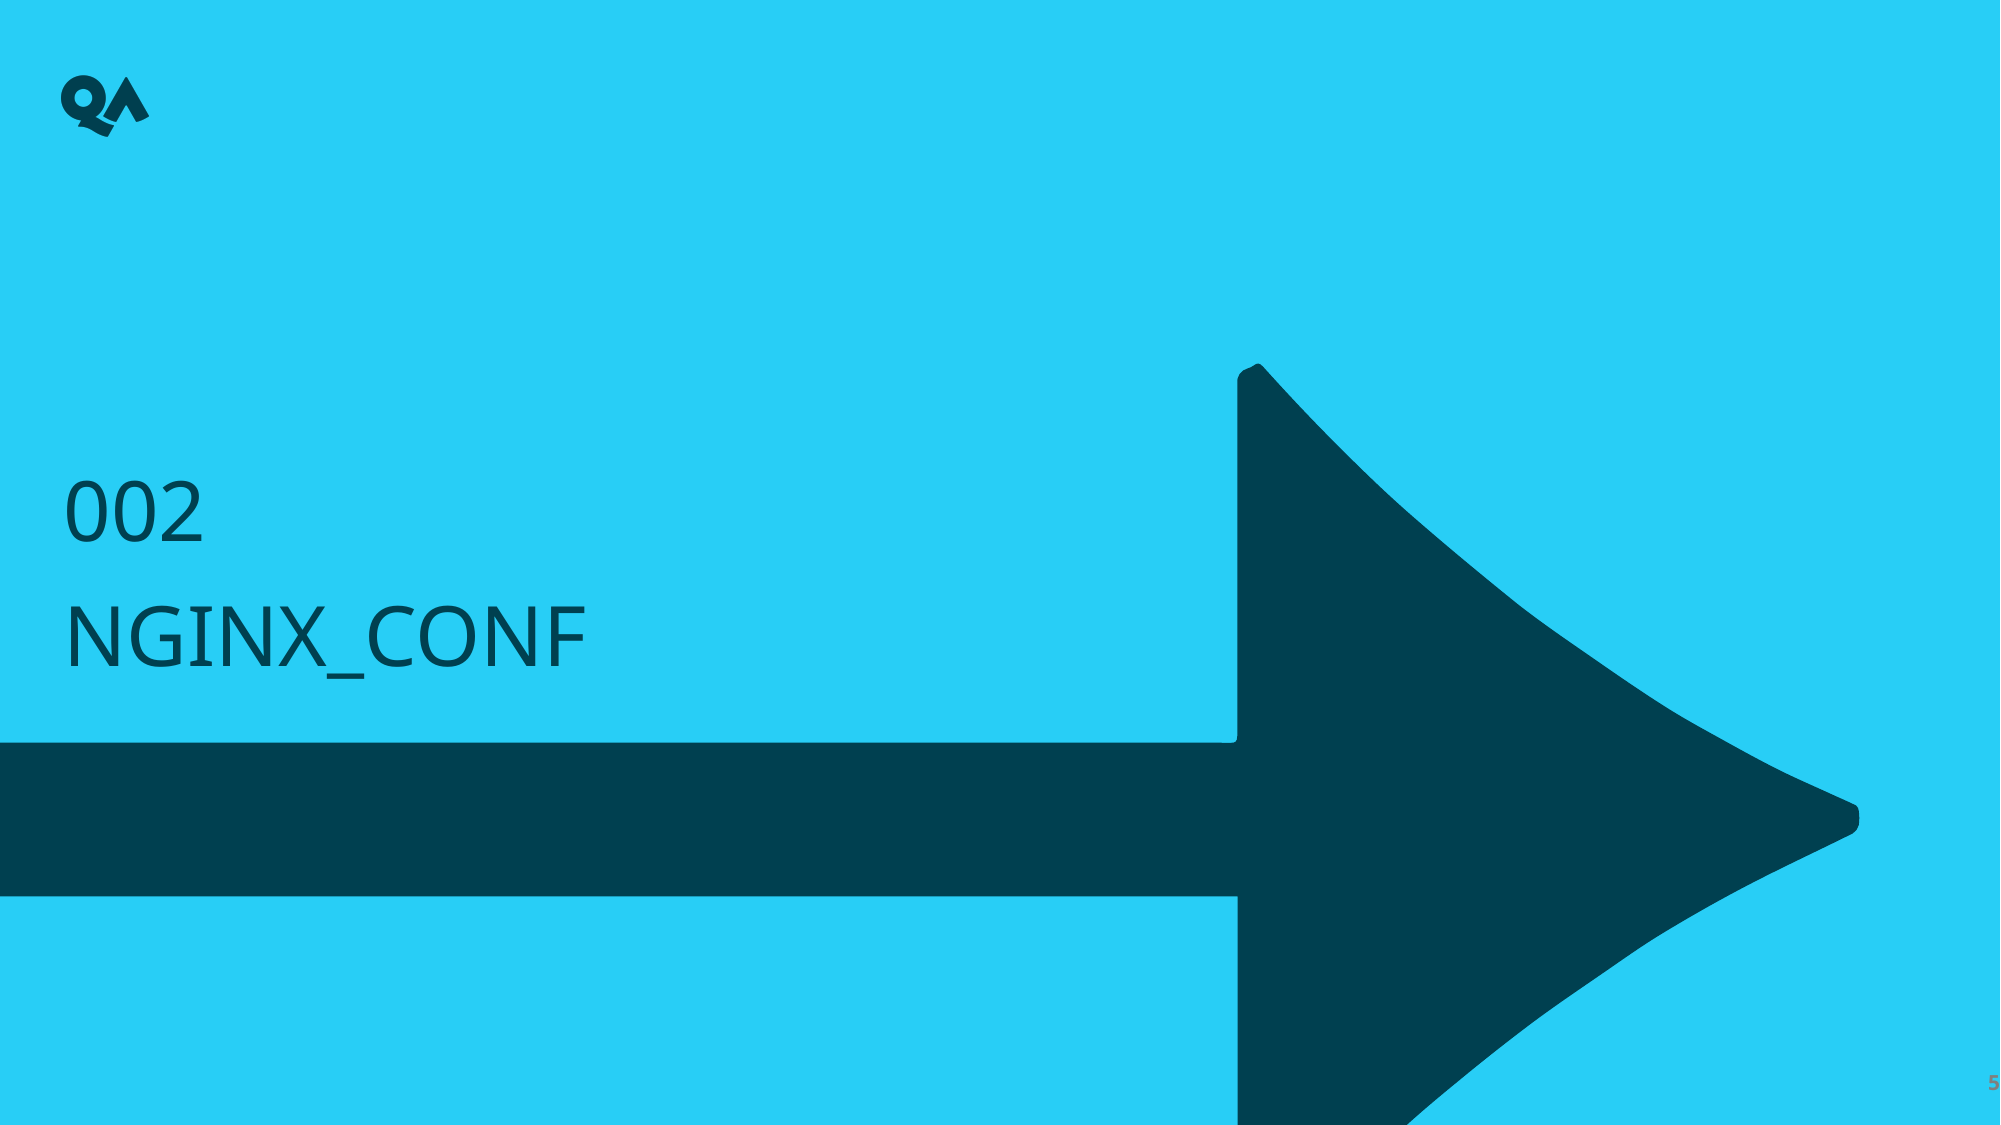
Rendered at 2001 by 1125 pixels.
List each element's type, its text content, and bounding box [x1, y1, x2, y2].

slide_number 5 [1871, 1068, 2000, 1098]
picture [44, 62, 166, 148]
title 002 nginx_conf [63, 383, 987, 683]
